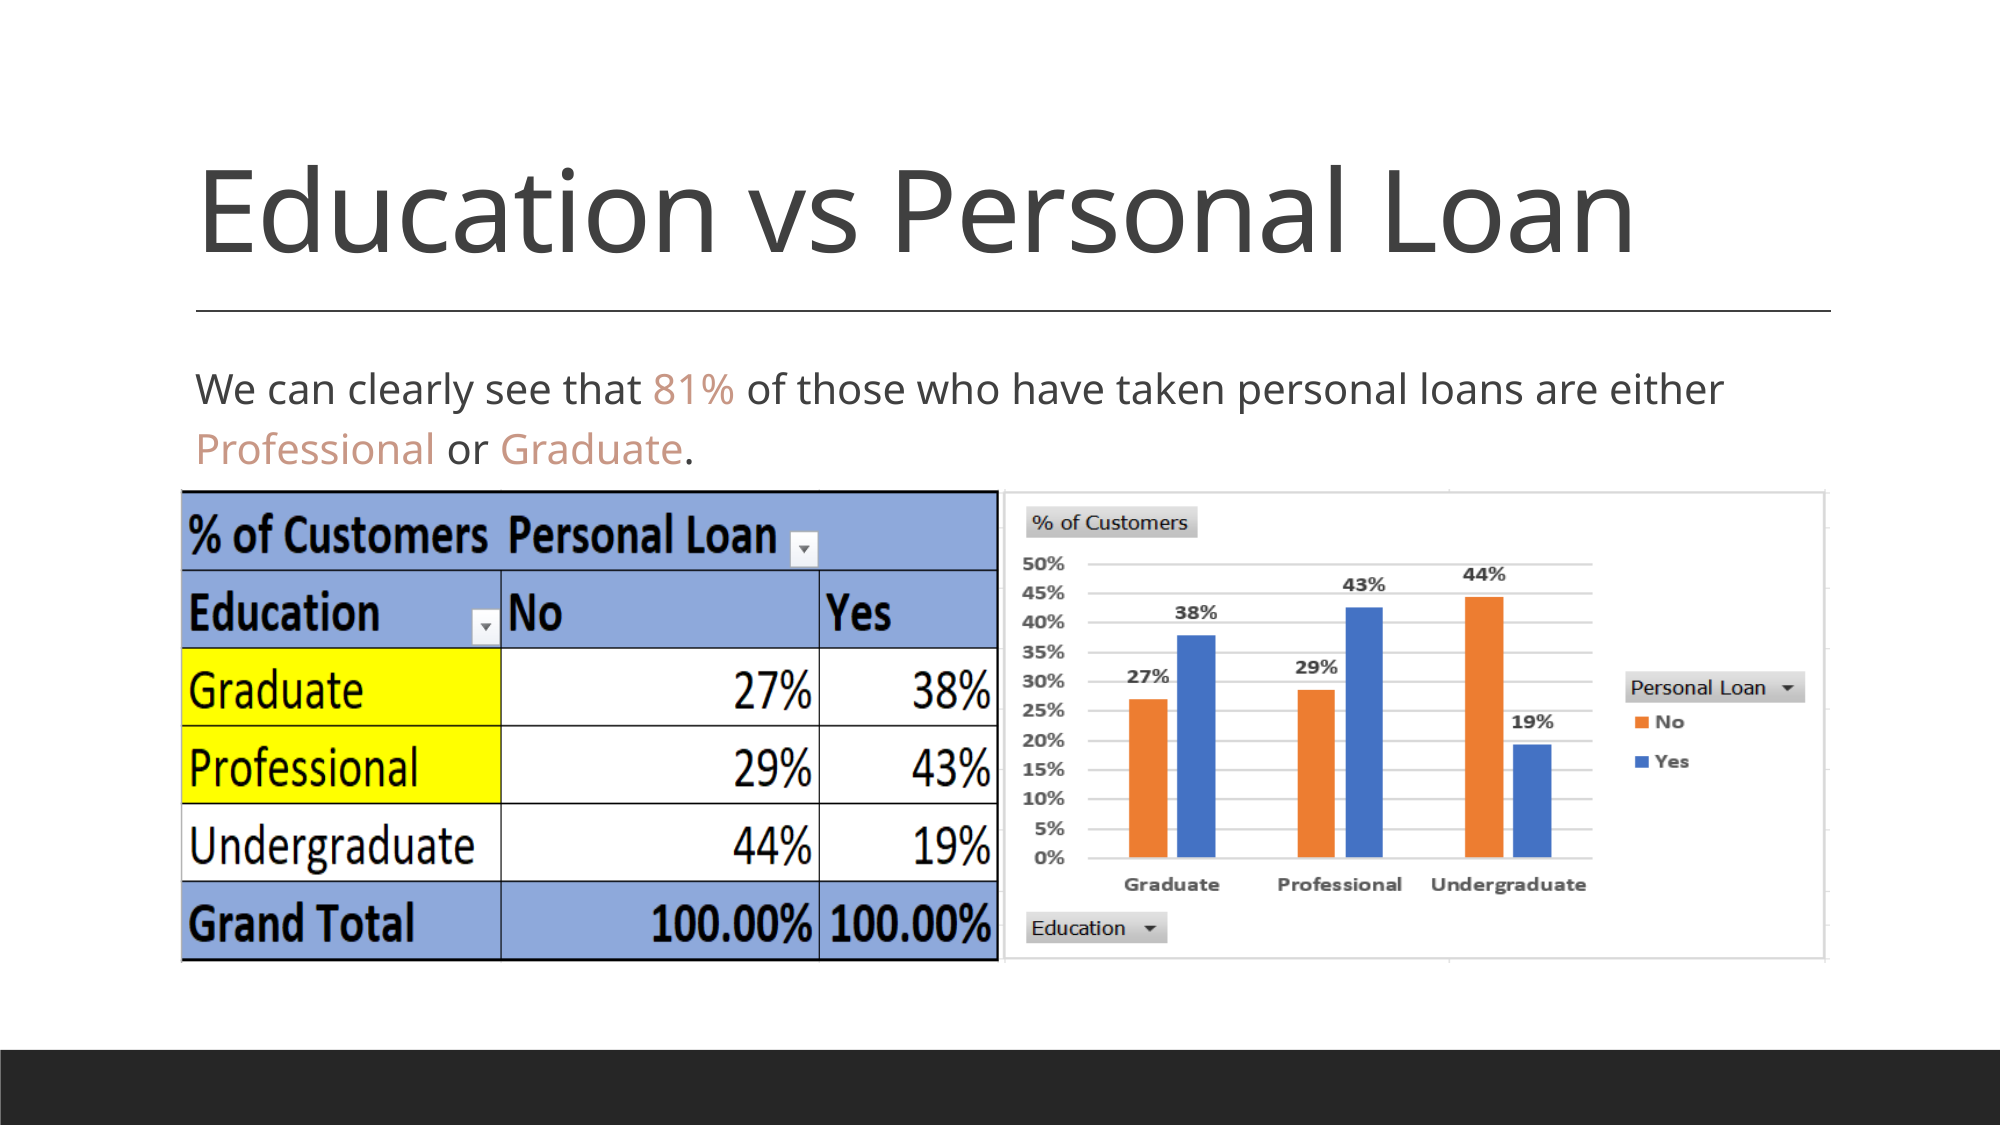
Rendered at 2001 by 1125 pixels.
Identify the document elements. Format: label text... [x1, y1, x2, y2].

list We can clearly see that 81% of those who have taken personal loans are either Professional or Graduate. [180, 345, 1830, 487]
title Education vs Personal Loan [180, 47, 1830, 285]
picture [179, 488, 1831, 964]
